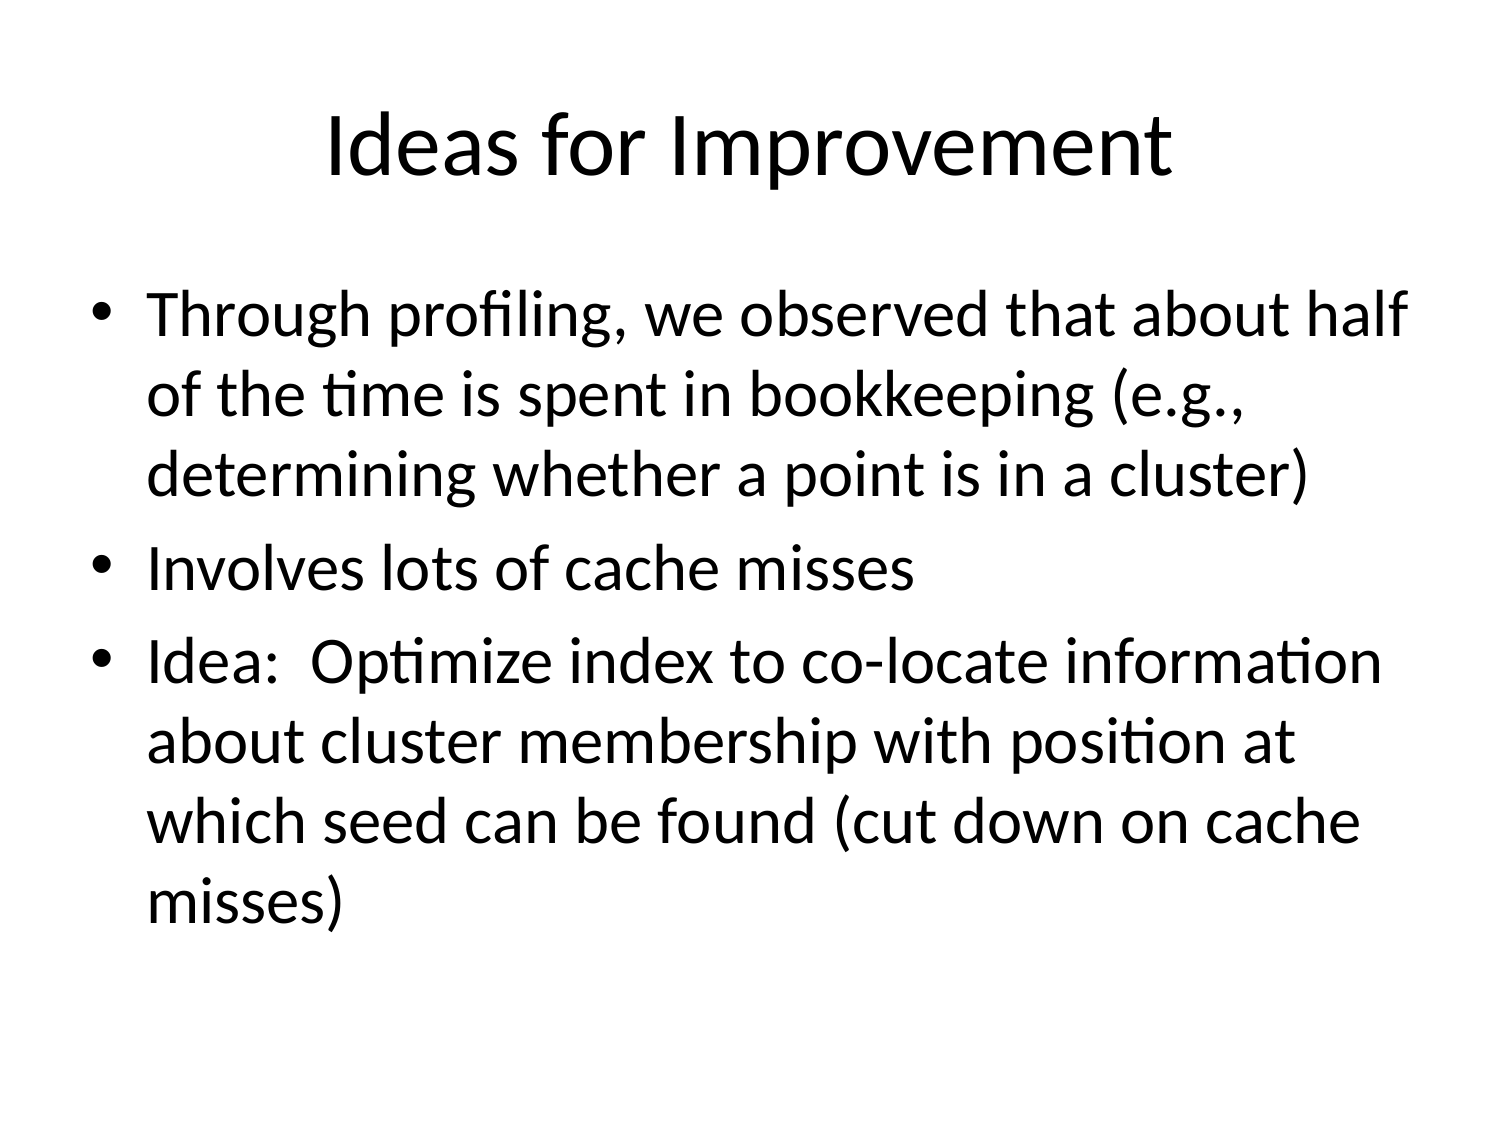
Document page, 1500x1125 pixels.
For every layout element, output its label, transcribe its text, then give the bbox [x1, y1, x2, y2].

list Through profiling, we observed that about half of the time is spent in bookkeeping (e.g., determining whether a point is in a cluster) Involves lots of cache misses Idea: Optimize index to co-locate information about cluster membership with position at which seed can be found (cut down on cache misses) [75, 262, 1425, 1005]
title Ideas for Improvement [75, 45, 1425, 233]
